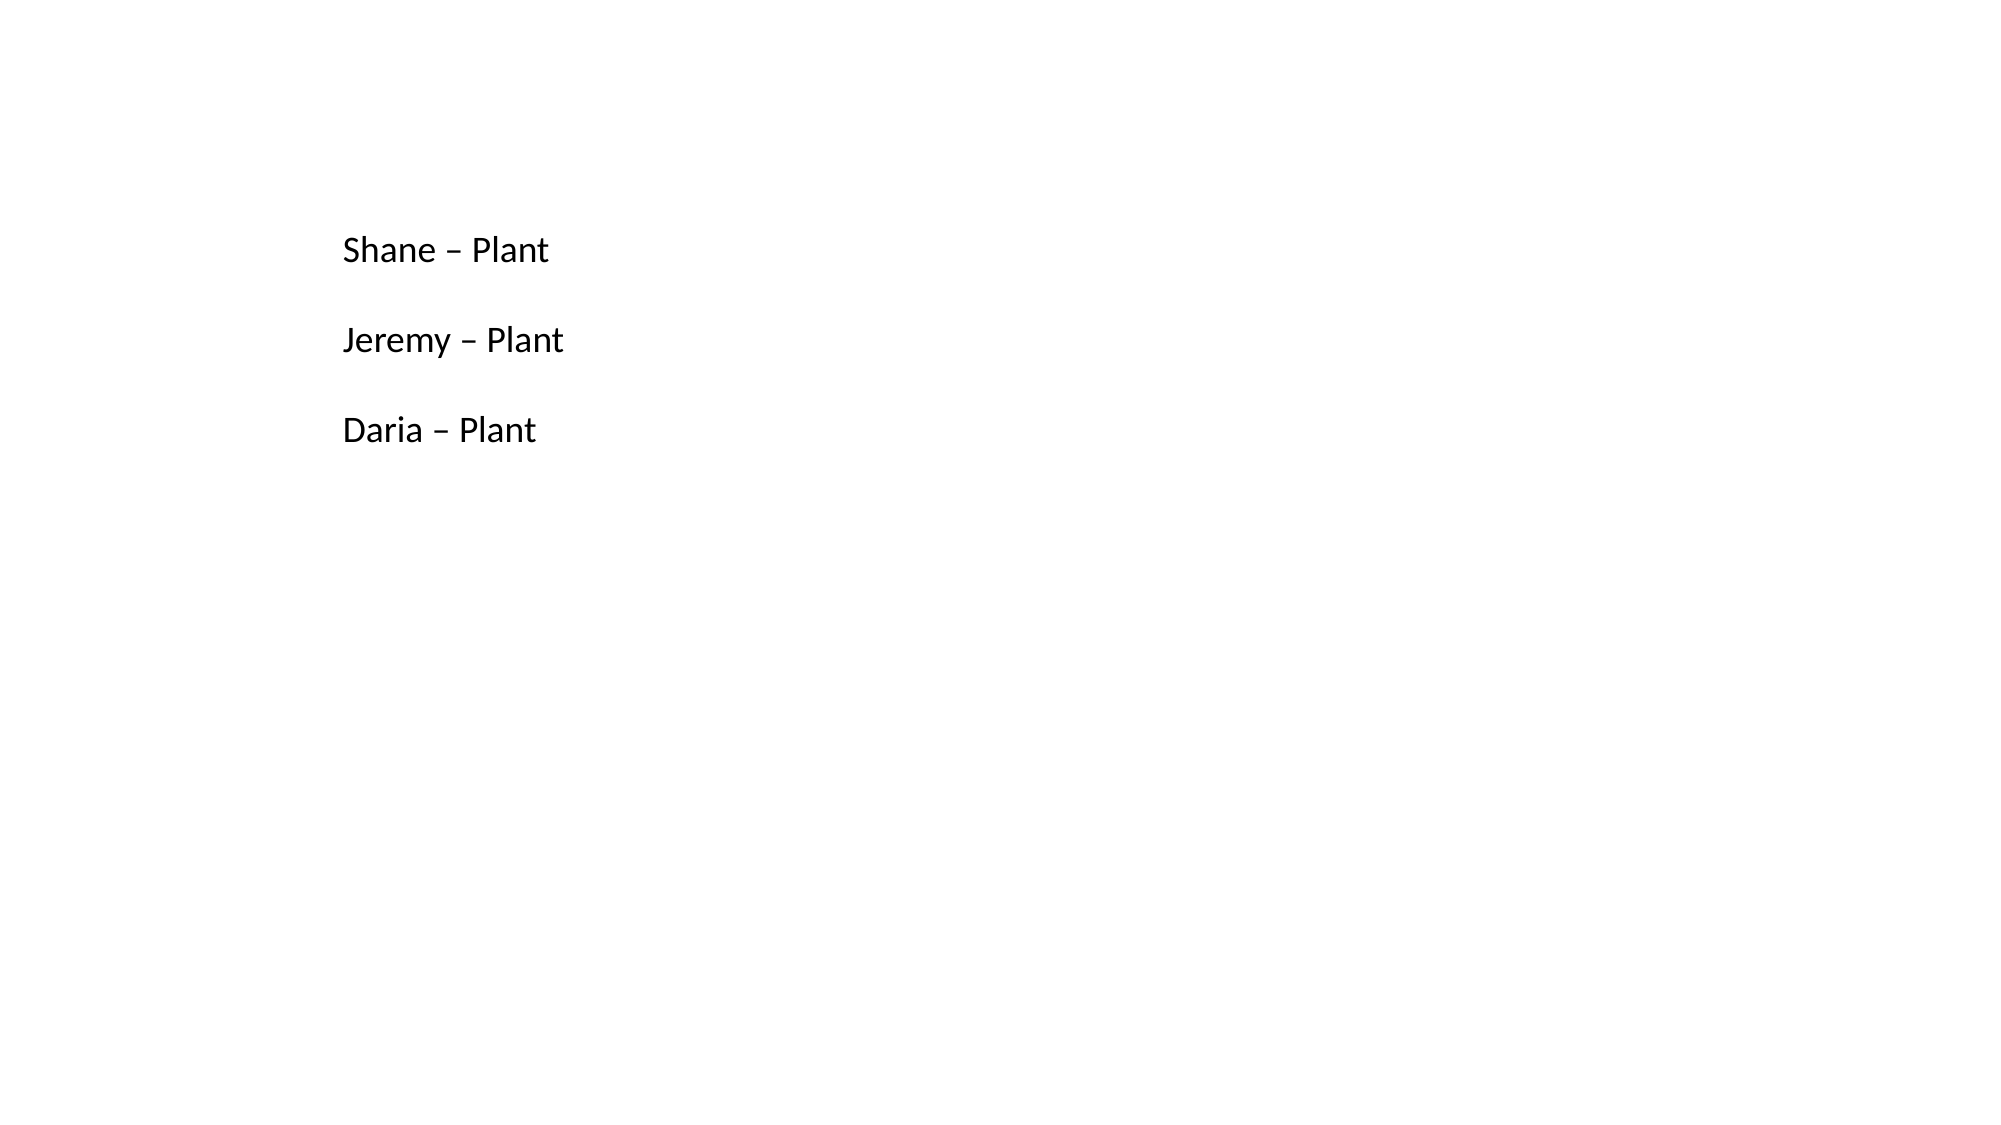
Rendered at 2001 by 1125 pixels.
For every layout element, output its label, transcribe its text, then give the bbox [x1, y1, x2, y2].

text_box Shane – Plant Jeremy – Plant Daria – Plant [328, 217, 1854, 503]
